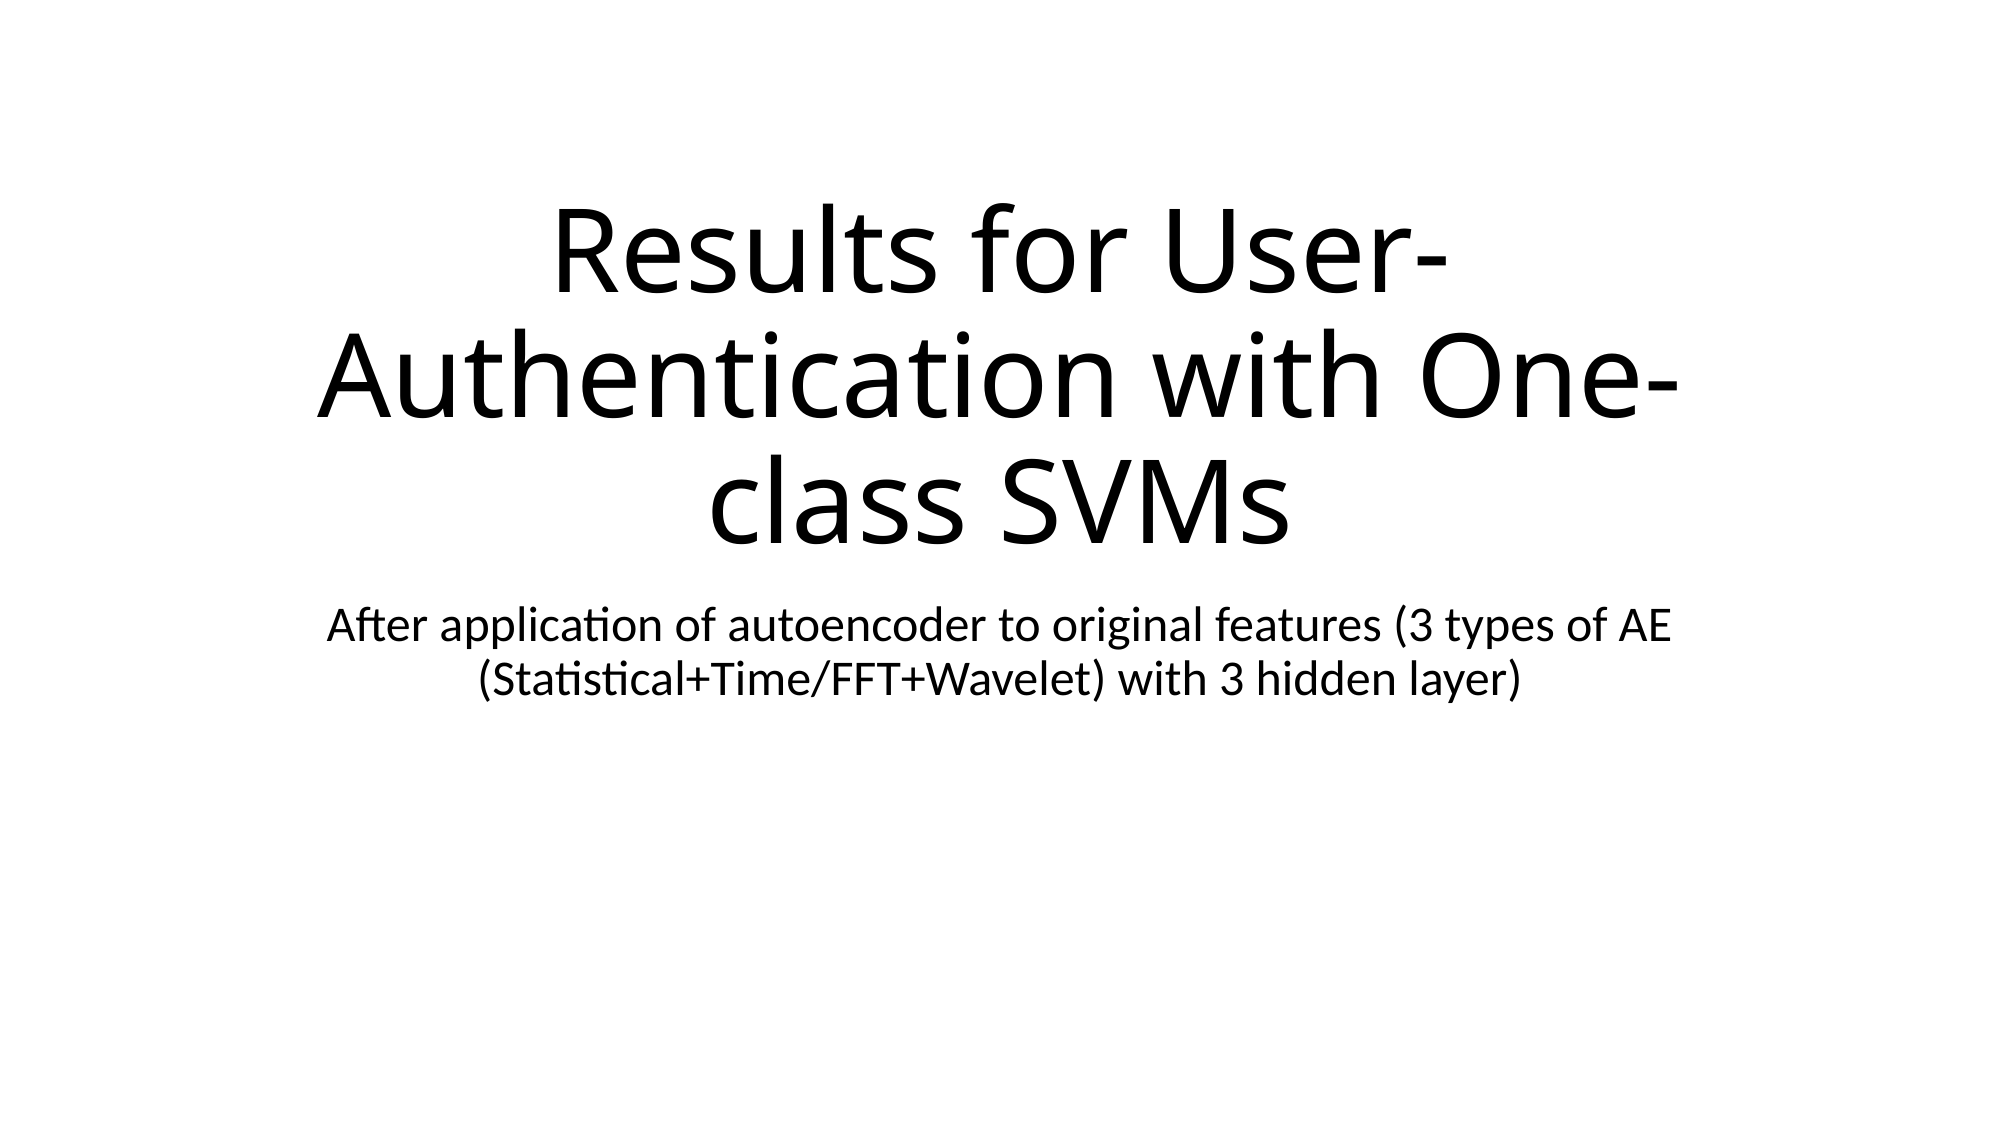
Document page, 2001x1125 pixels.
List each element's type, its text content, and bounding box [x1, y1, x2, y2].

title Results for User-Authentication with One-class SVMs [249, 184, 1750, 576]
subtitle After application of autoencoder to original features (3 types of AE (Statistical+Time/FFT+Wavelet) with 3 hidden layer) [249, 590, 1750, 863]
